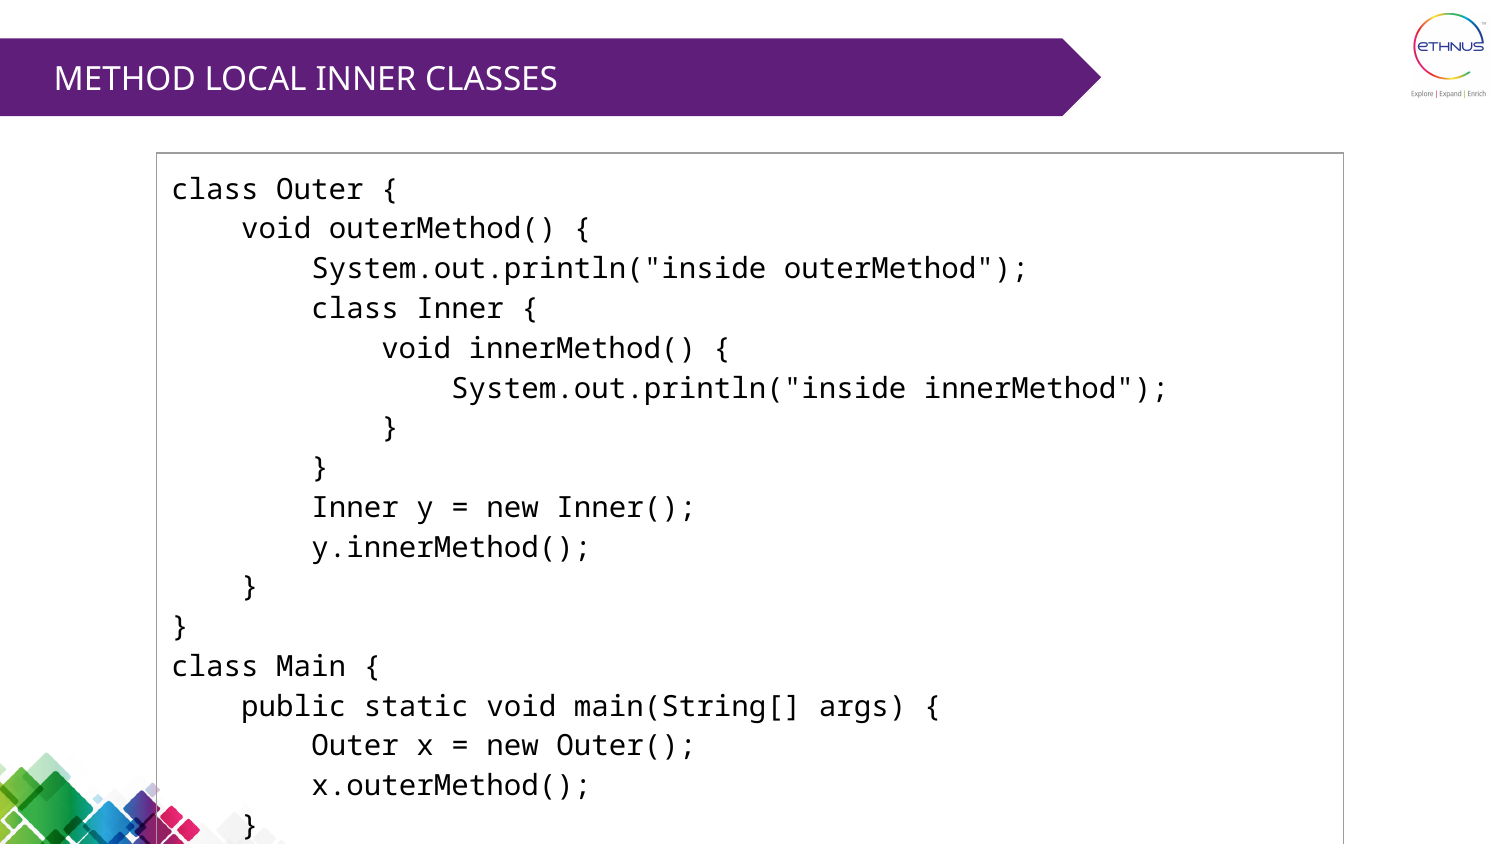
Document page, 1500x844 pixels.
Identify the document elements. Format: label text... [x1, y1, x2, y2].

picture [1411, 12, 1491, 99]
text_box [672, 38, 1102, 117]
text_box METHOD LOCAL INNER CLASSES [53, 38, 672, 117]
table_header class Outer { void outerMethod() { System.out.println("inside outerMethod"); class Inner { void innerMethod() { System.out.println("inside innerMethod"); } } Inner y = new Inner(); y.innerMethod(); } } class Main { public static void main(String[] args) { Outer x = new Outer(); x.outerMethod(); } } [157, 154, 1343, 844]
picture [0, 744, 413, 844]
text_box [0, 38, 53, 117]
